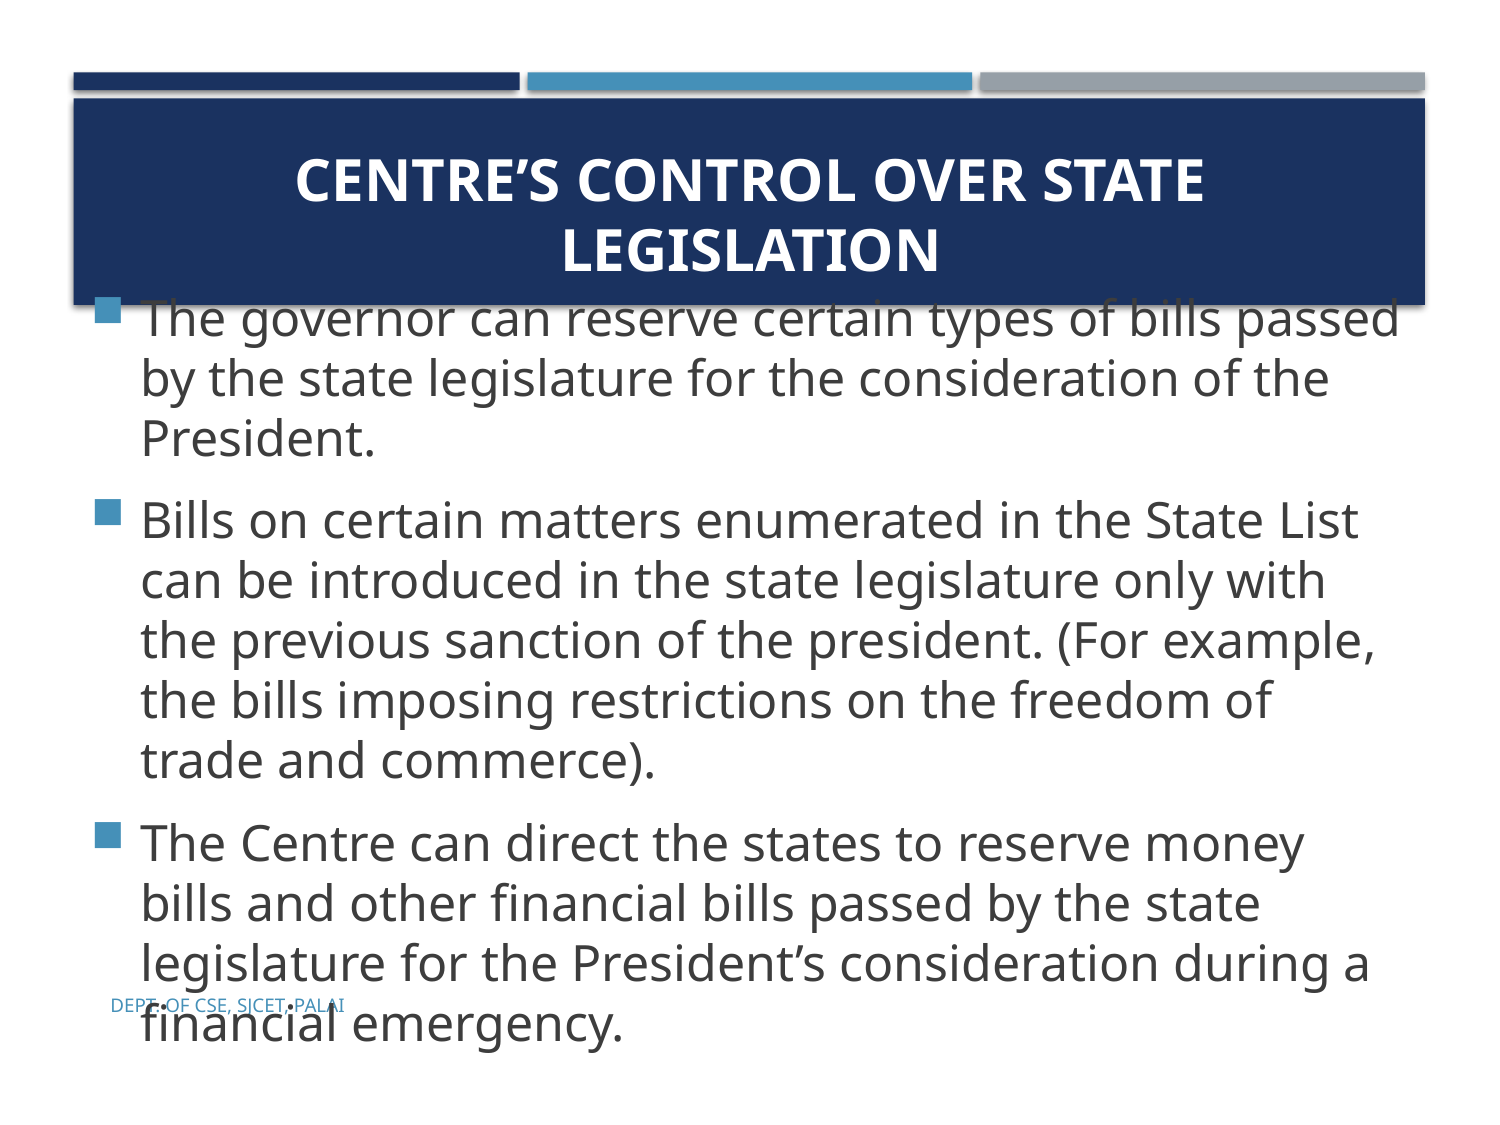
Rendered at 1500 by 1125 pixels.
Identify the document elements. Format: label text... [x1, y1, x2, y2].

list The governor can reserve certain types of bills passed by the state legislature for the consideration of the President. Bills on certain matters enumerated in the State List can be introduced in the state legislature only with the previous sanction of the president. (For example, the bills imposing restrictions on the freedom of trade and commerce). The Centre can direct the states to reserve money bills and other financial bills passed by the state legislature for the President’s consideration during a financial emergency. [75, 262, 1425, 1075]
title Centre’s Control Over State Legislation [95, 112, 1406, 262]
footer Dept. of CSE, SJCET, Palai [95, 976, 895, 1037]
